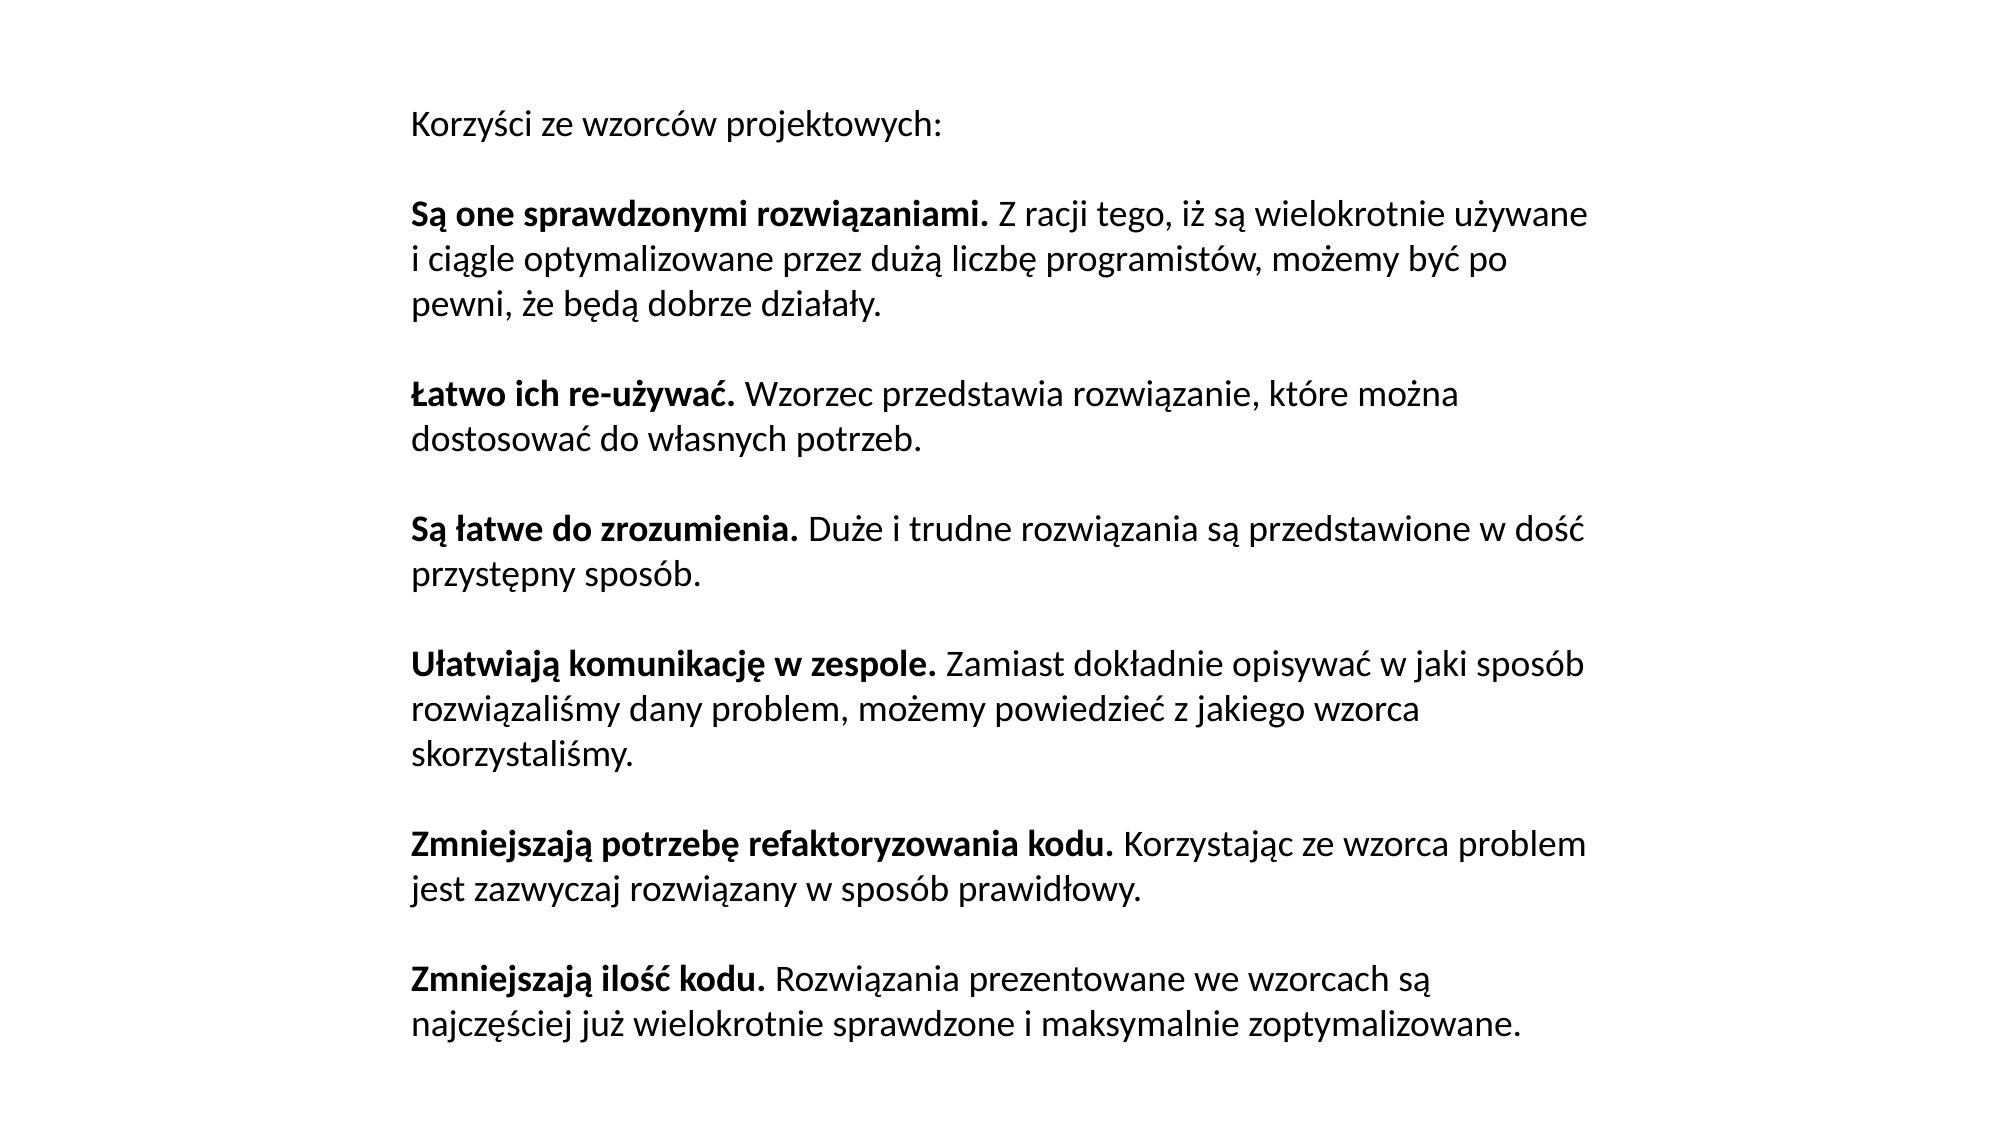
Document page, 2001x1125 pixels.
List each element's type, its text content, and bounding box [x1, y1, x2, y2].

text_box Korzyści ze wzorców projektowych: Są one sprawdzonymi rozwiązaniami. Z racji tego, iż są wielokrotnie używane i ciągle optymalizowane przez dużą liczbę programistów, możemy być po pewni, że będą dobrze działały. Łatwo ich re-używać. Wzorzec przedstawia rozwiązanie, które można dostosować do własnych potrzeb. Są łatwe do zrozumienia. Duże i trudne rozwiązania są przedstawione w dość przystępny sposób. Ułatwiają komunikację w zespole. Zamiast dokładnie opisywać w jaki sposób rozwiązaliśmy dany problem, możemy powiedzieć z jakiego wzorca skorzystaliśmy. Zmniejszają potrzebę refaktoryzowania kodu. Korzystając ze wzorca problem jest zazwyczaj rozwiązany w sposób prawidłowy. Zmniejszają ilość kodu. Rozwiązania prezentowane we wzorcach są najczęściej już wielokrotnie sprawdzone i maksymalnie zoptymalizowane. [396, 91, 1604, 1125]
